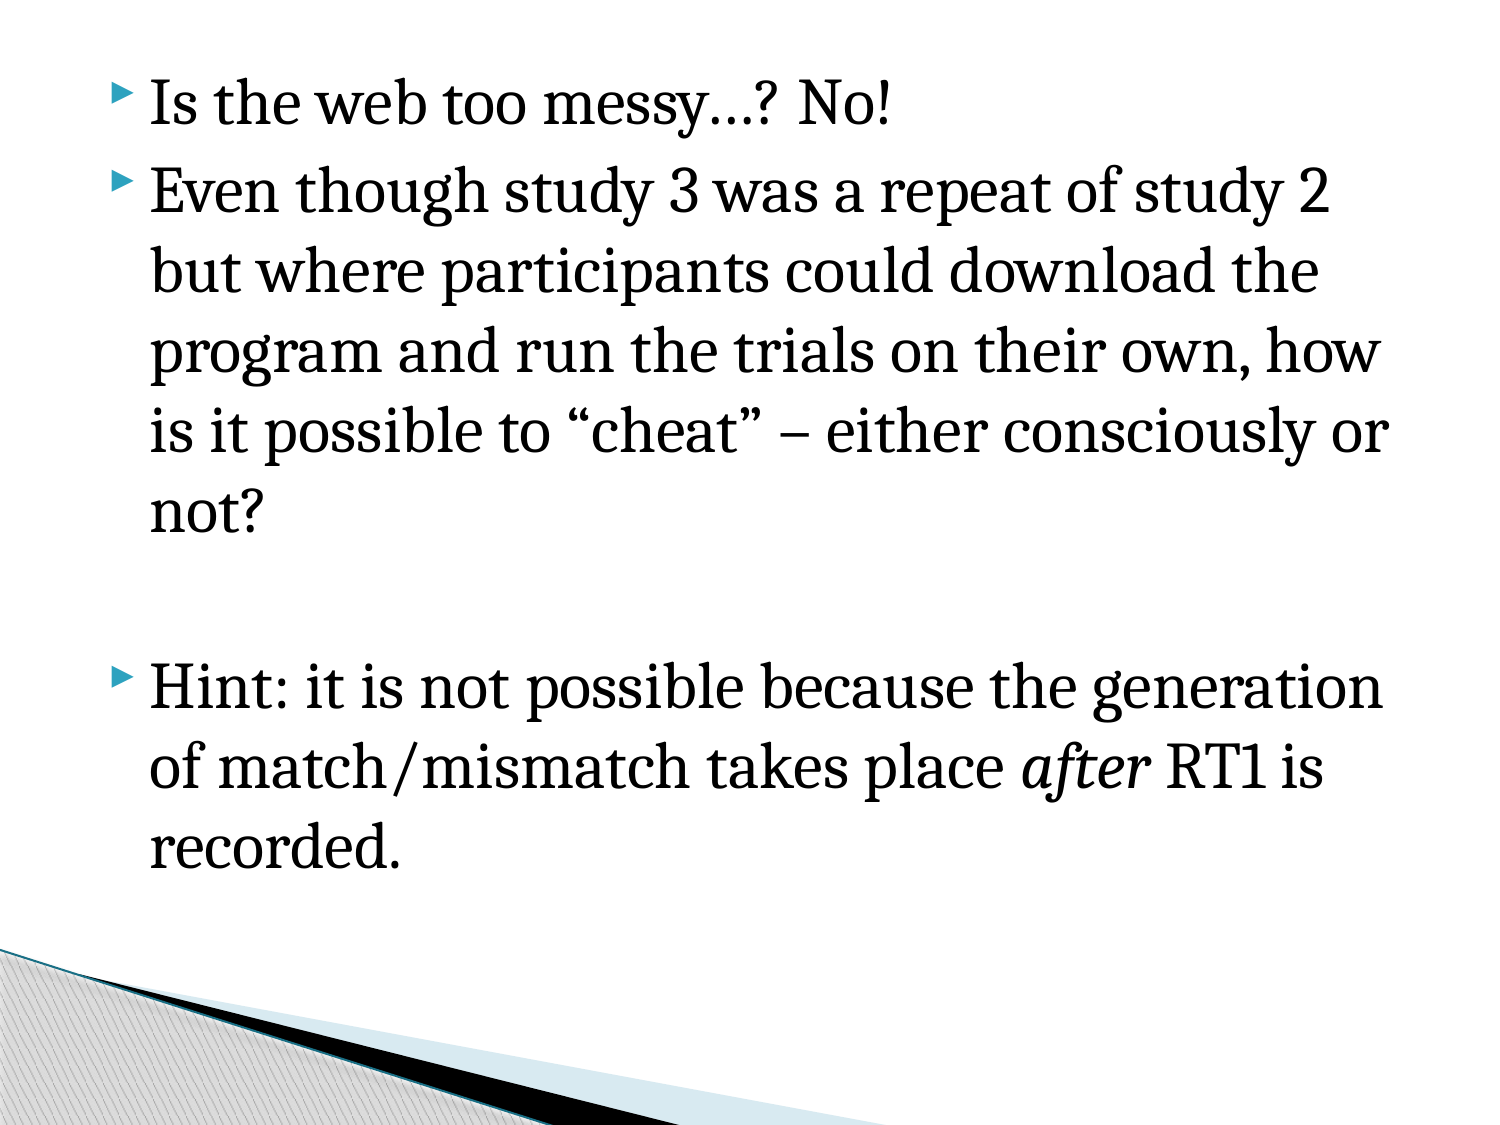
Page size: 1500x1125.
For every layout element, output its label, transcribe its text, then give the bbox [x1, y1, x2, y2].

list Is the web too messy…? No! Even though study 3 was a repeat of study 2 but where participants could download the program and run the trials on their own, how is it possible to “cheat” – either consciously or not? Hint: it is not possible because the generation of match/mismatch takes place after RT1 is recorded. [75, 50, 1425, 1005]
